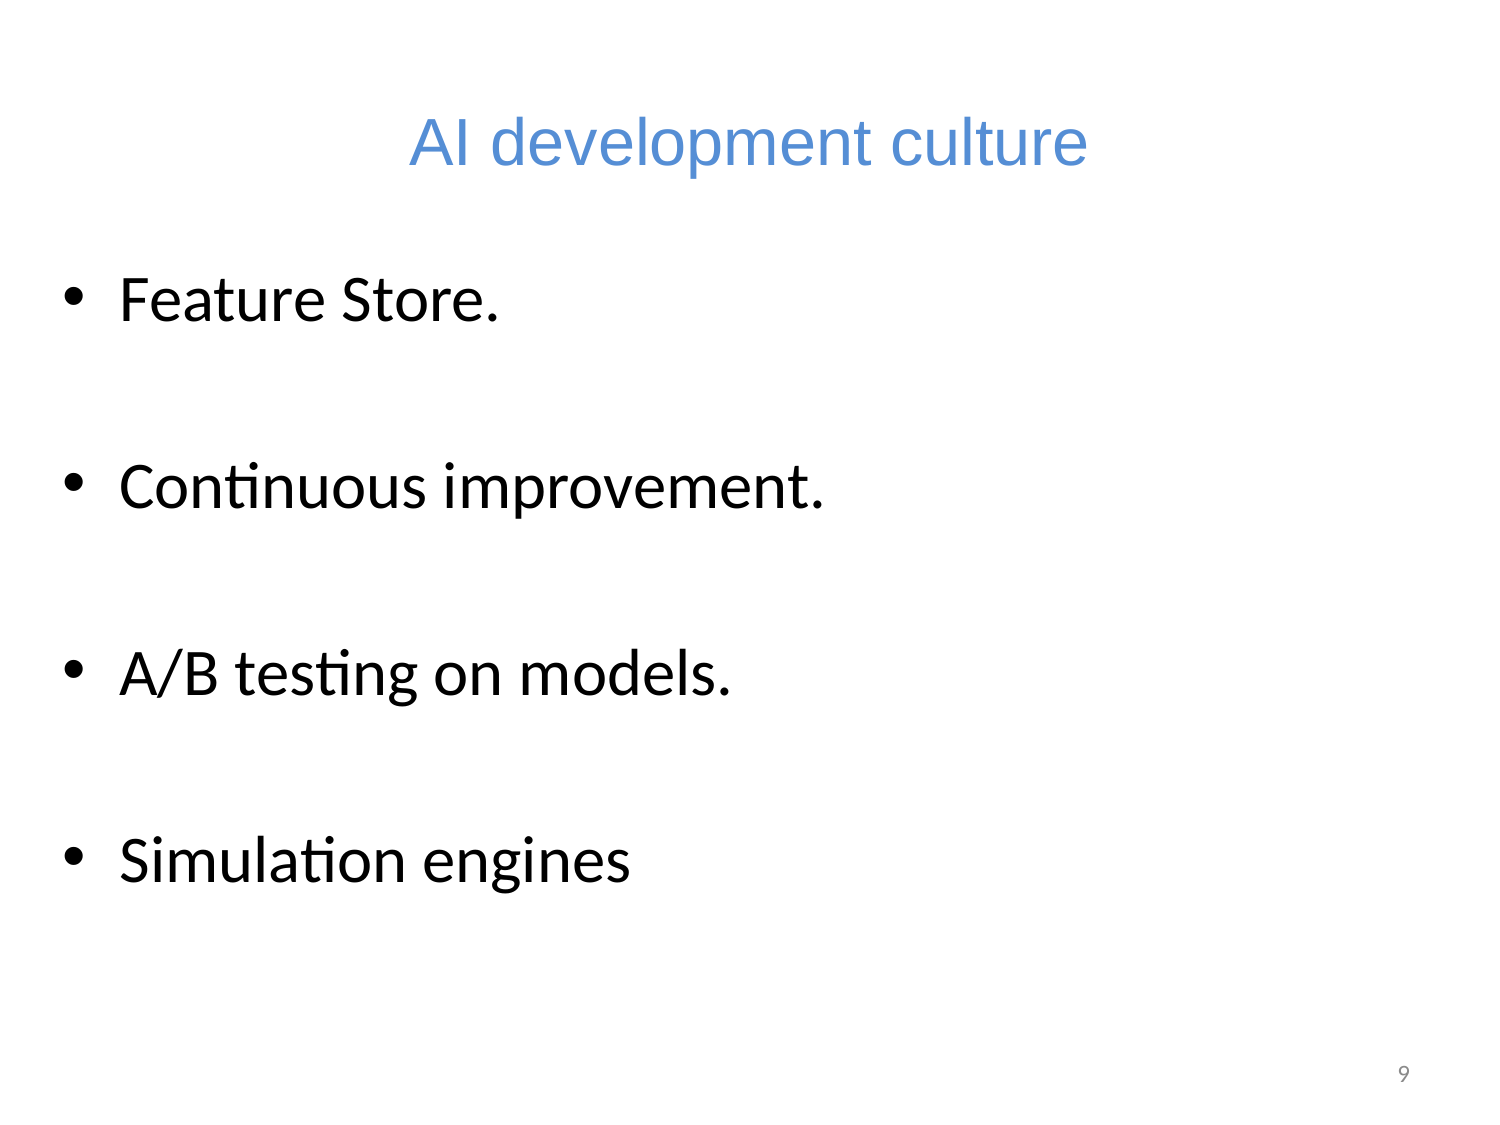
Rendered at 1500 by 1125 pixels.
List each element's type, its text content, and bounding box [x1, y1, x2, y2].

list Feature Store. Continuous improvement. A/B testing on models. Simulation engines [48, 247, 1425, 1028]
title AI development culture [75, 45, 1425, 233]
slide_number 9 [1074, 1042, 1425, 1103]
